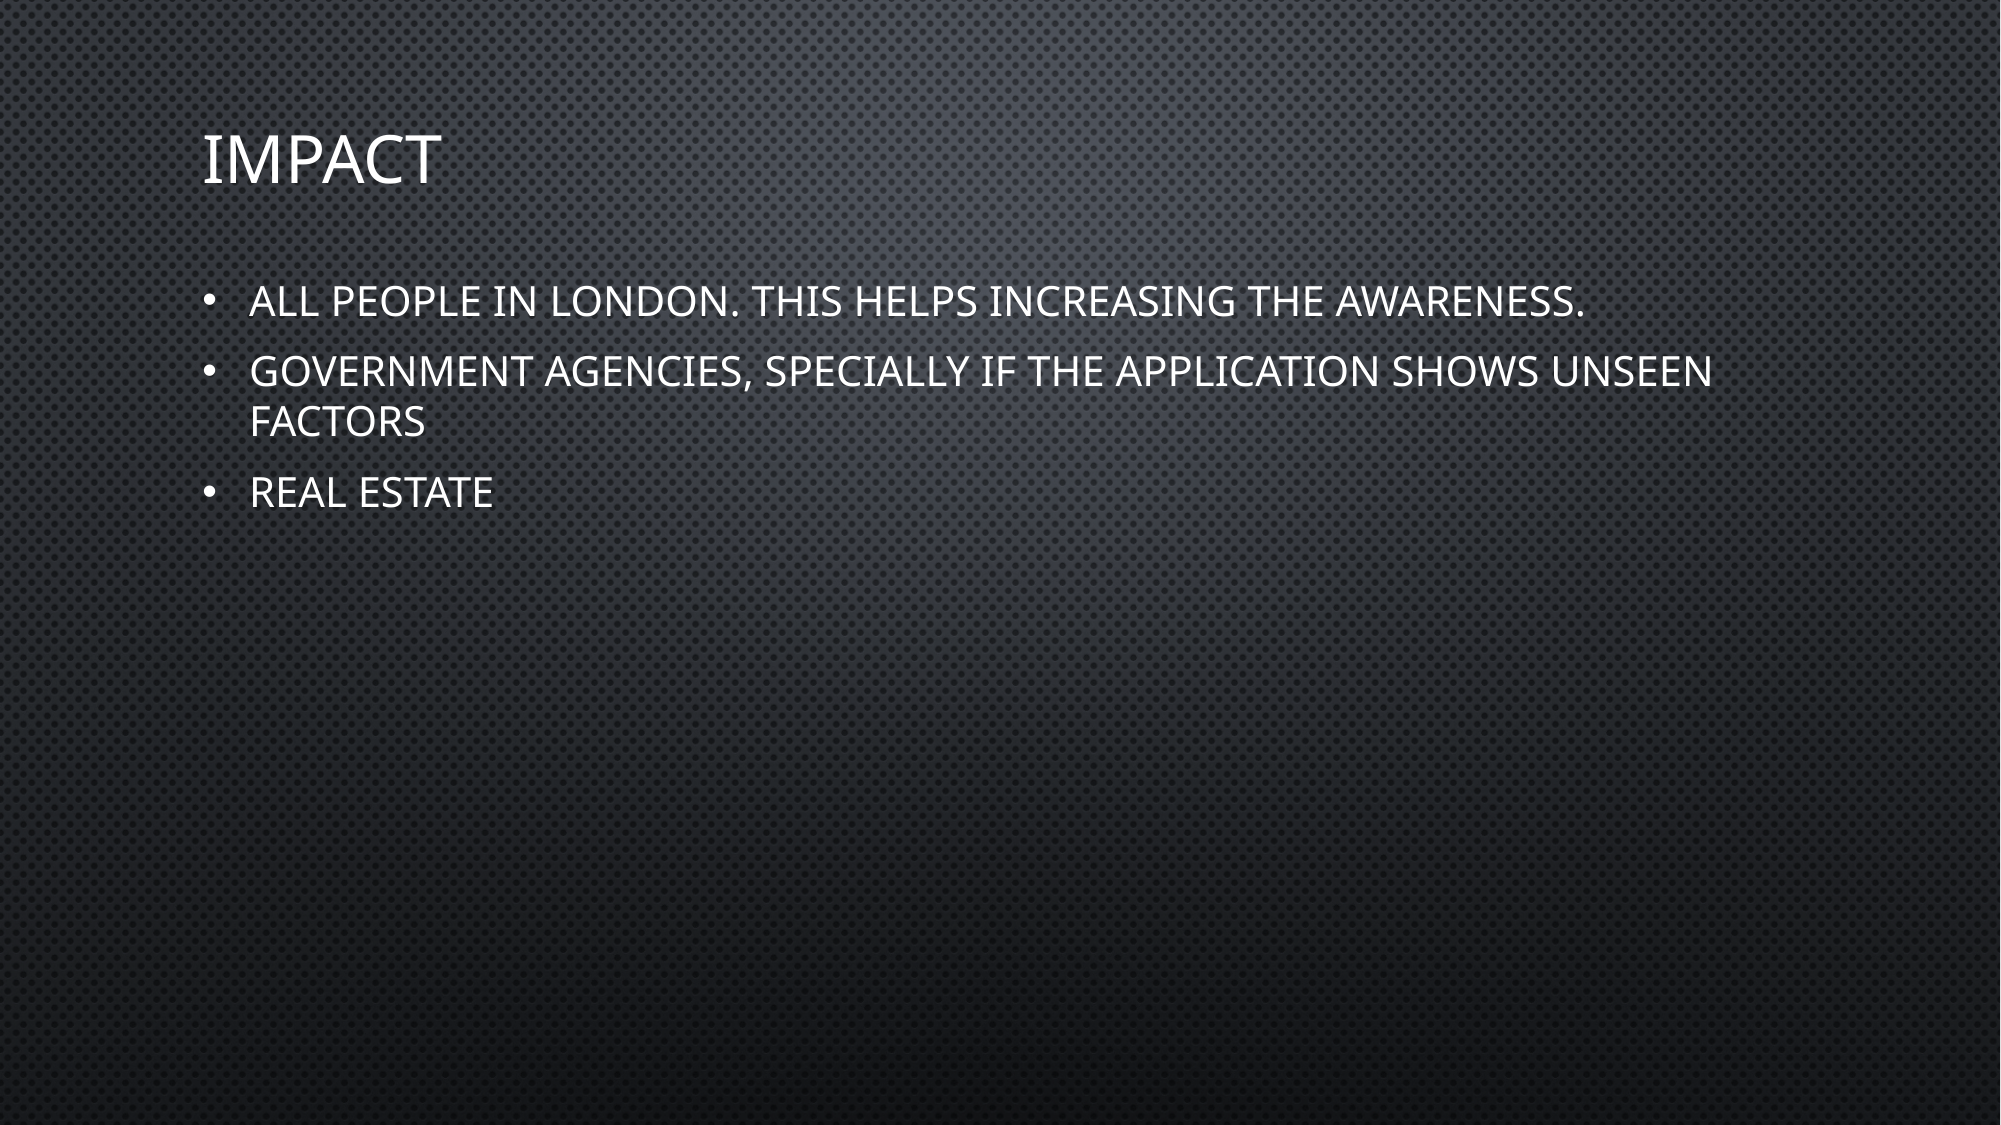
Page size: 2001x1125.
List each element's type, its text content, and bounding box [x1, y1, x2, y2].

list All people in London. This helps increasing the awareness. Government agencies, specially if the application shows unseen factors Real Estate [187, 266, 1813, 950]
title Impact [187, 71, 1813, 242]
